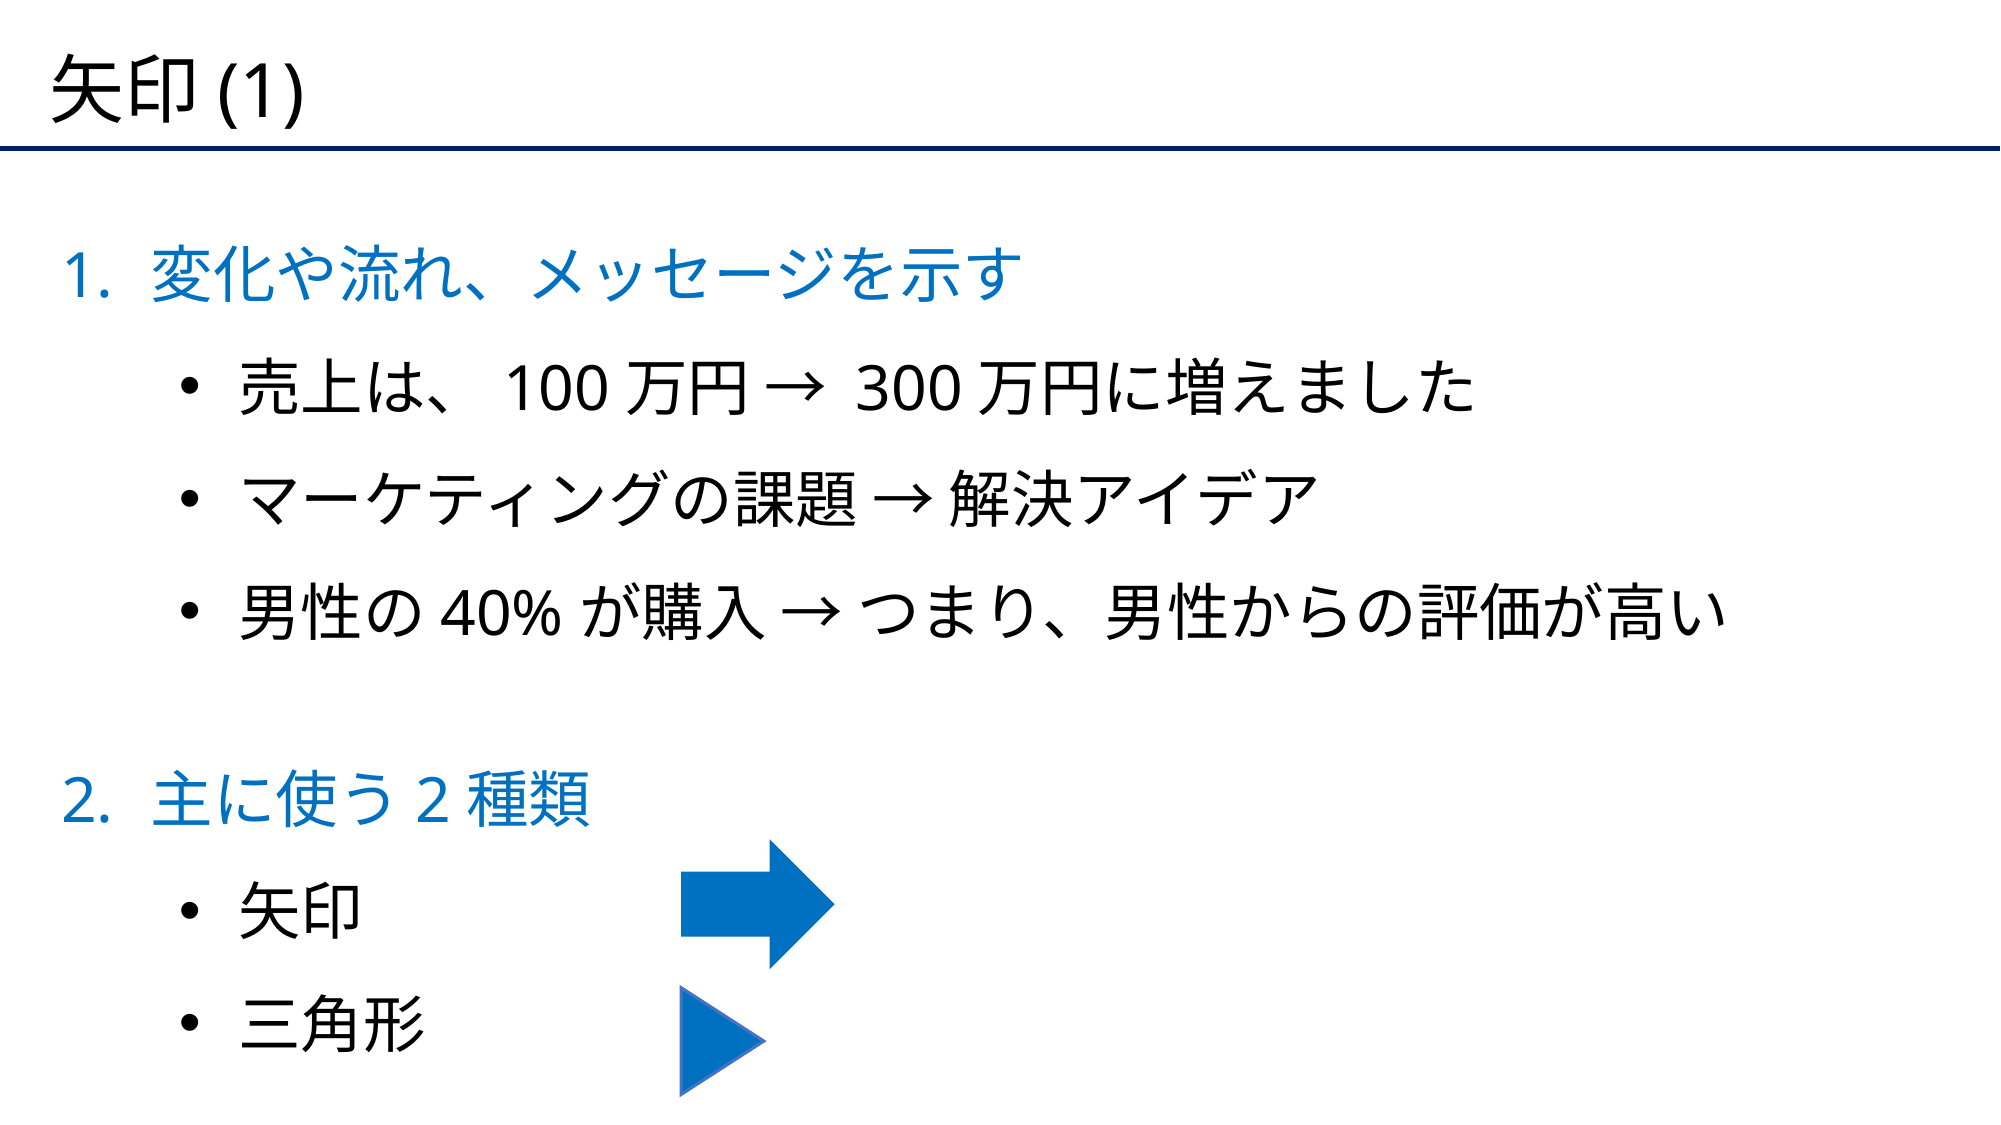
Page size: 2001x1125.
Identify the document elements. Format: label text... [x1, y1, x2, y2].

text_box 変化や流れ、メッセージを示す 売上は、100万円 → 300万円に増えました マーケティングの課題 → 解決アイデア 男性の40%が購入 → つまり、男性からの評価が高い 主に使う2種類 矢印 三角形 [46, 190, 1925, 1067]
text_box [680, 985, 766, 1097]
title 矢印(1) [34, 30, 1925, 157]
text_box [679, 836, 837, 972]
